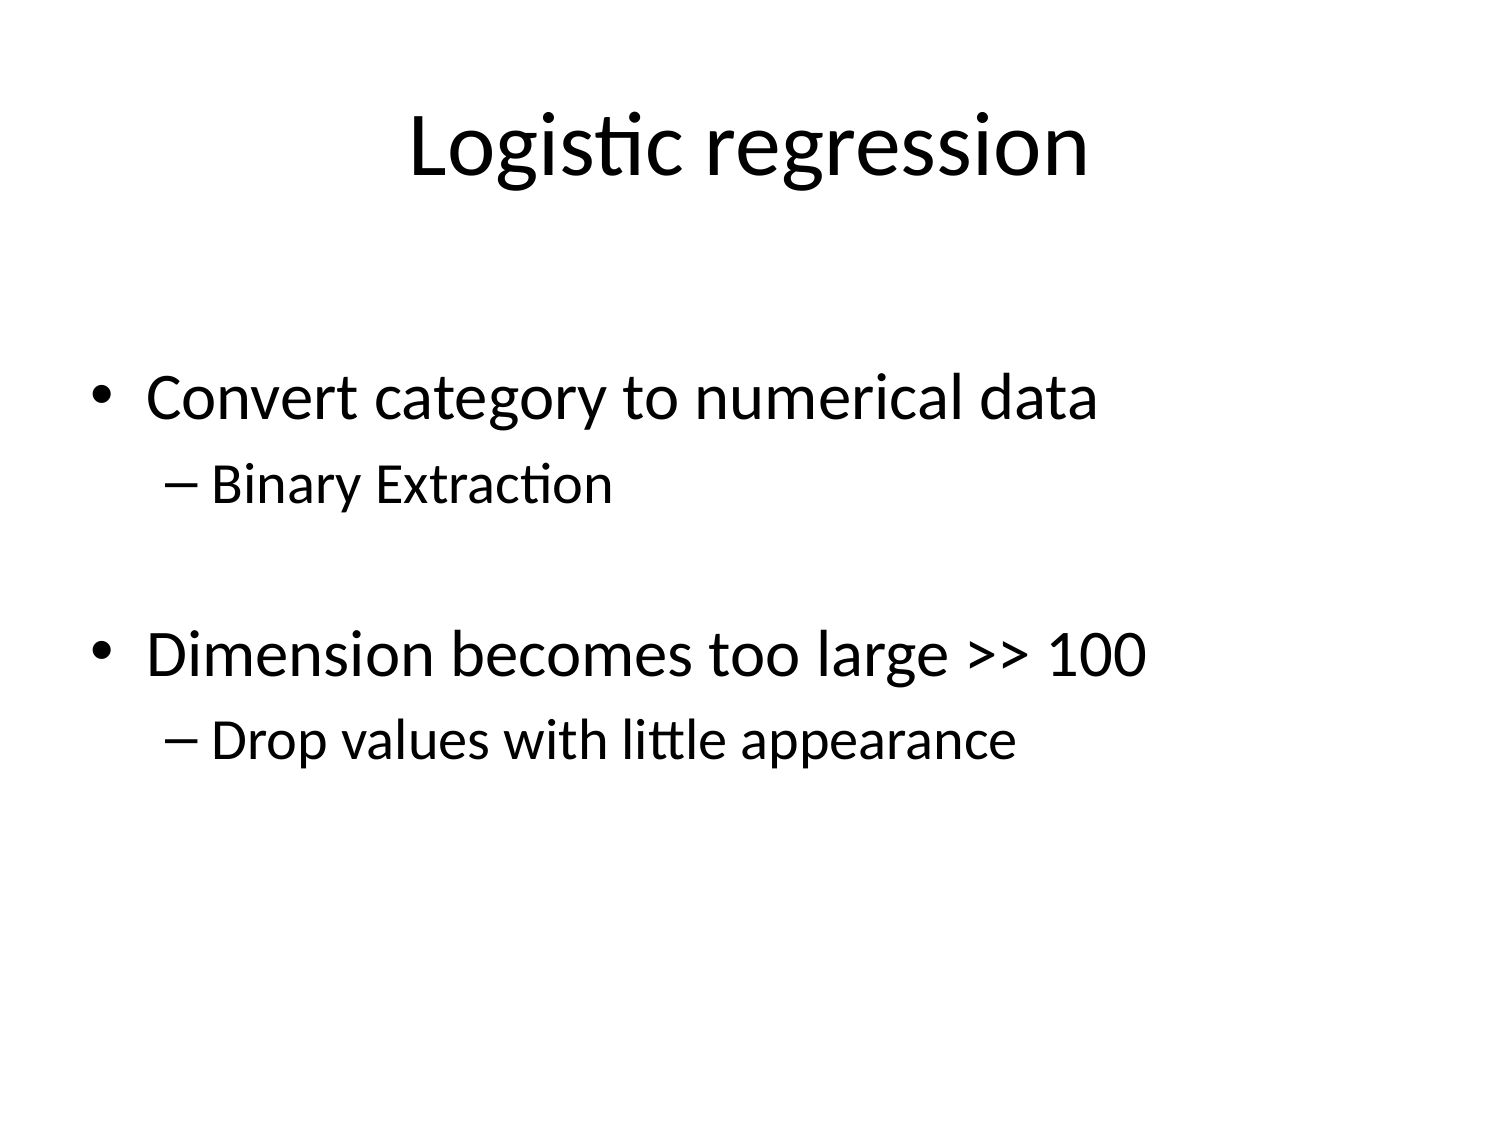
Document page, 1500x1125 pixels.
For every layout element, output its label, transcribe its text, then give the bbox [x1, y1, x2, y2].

list Convert category to numerical data Binary Extraction Dimension becomes too large >> 100 Drop values with little appearance [75, 272, 1425, 939]
title Logistic regression [75, 45, 1425, 233]
